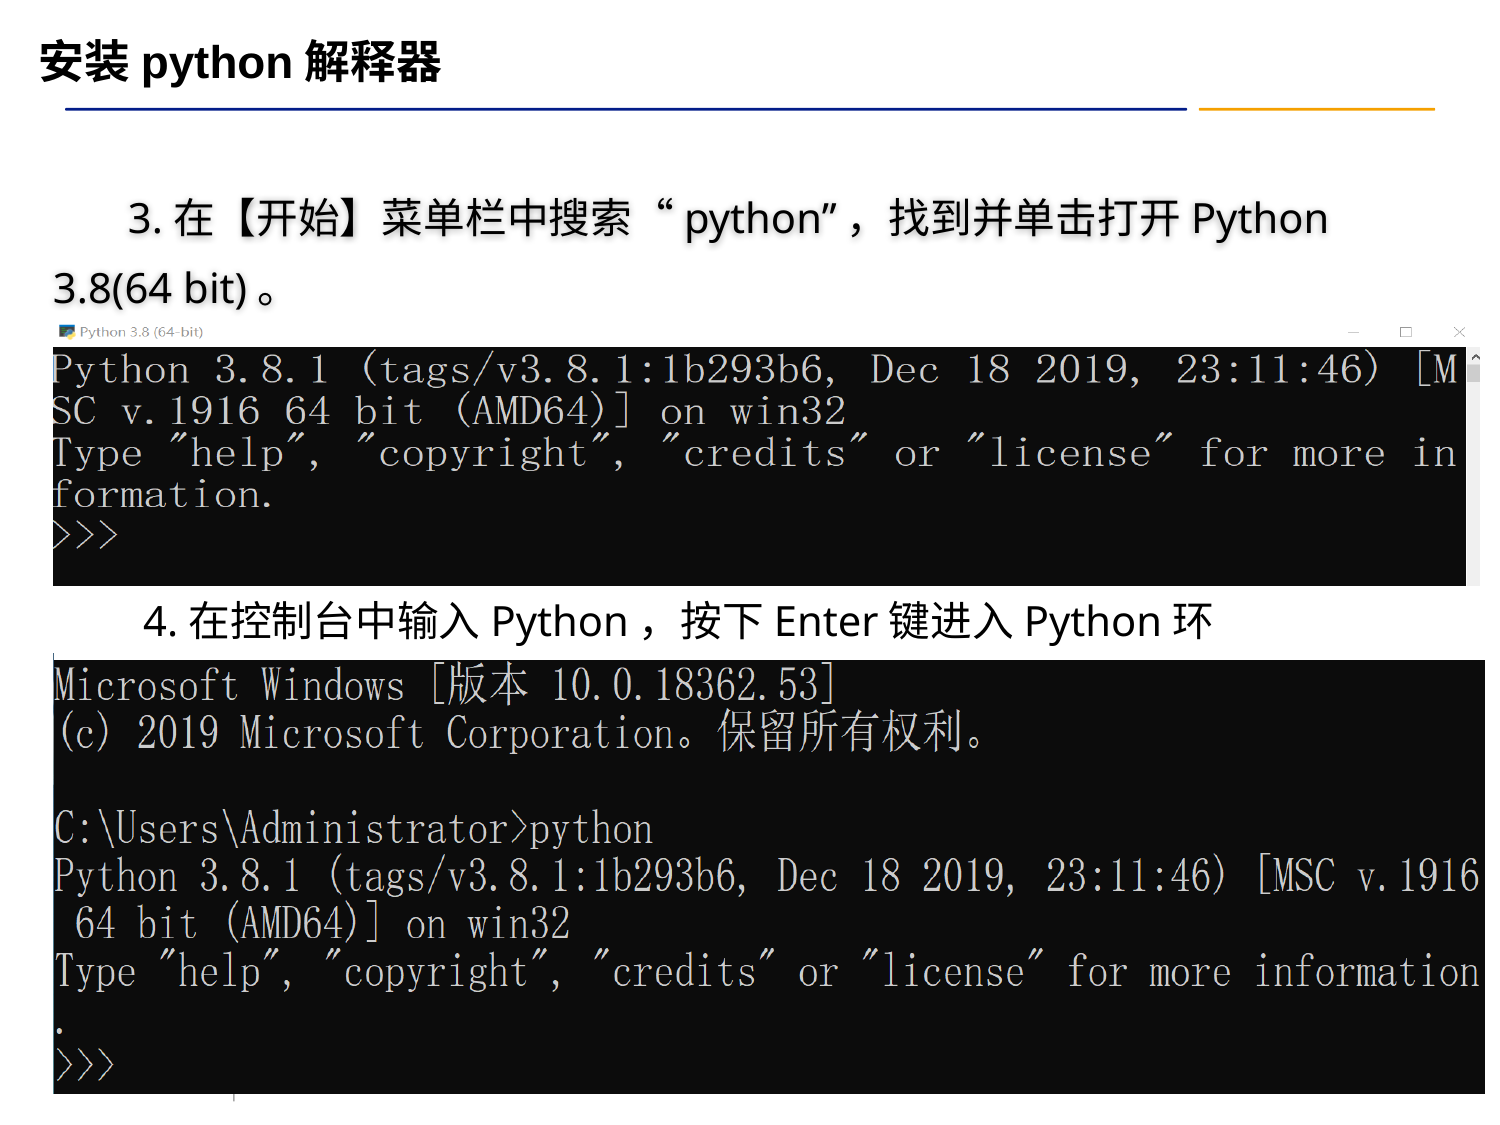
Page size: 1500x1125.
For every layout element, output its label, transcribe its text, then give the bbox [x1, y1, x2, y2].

text_box 3.在【开始】菜单栏中搜索“python”，找到并单击打开Python 3.8(64 bit)。 [37, 160, 1445, 323]
picture [53, 652, 1486, 1095]
text_box 4.在控制台中输入Python，按下Enter键进入Python环境 [53, 593, 1247, 652]
picture [53, 322, 1481, 586]
title 安装python解释器 [23, 25, 1389, 97]
